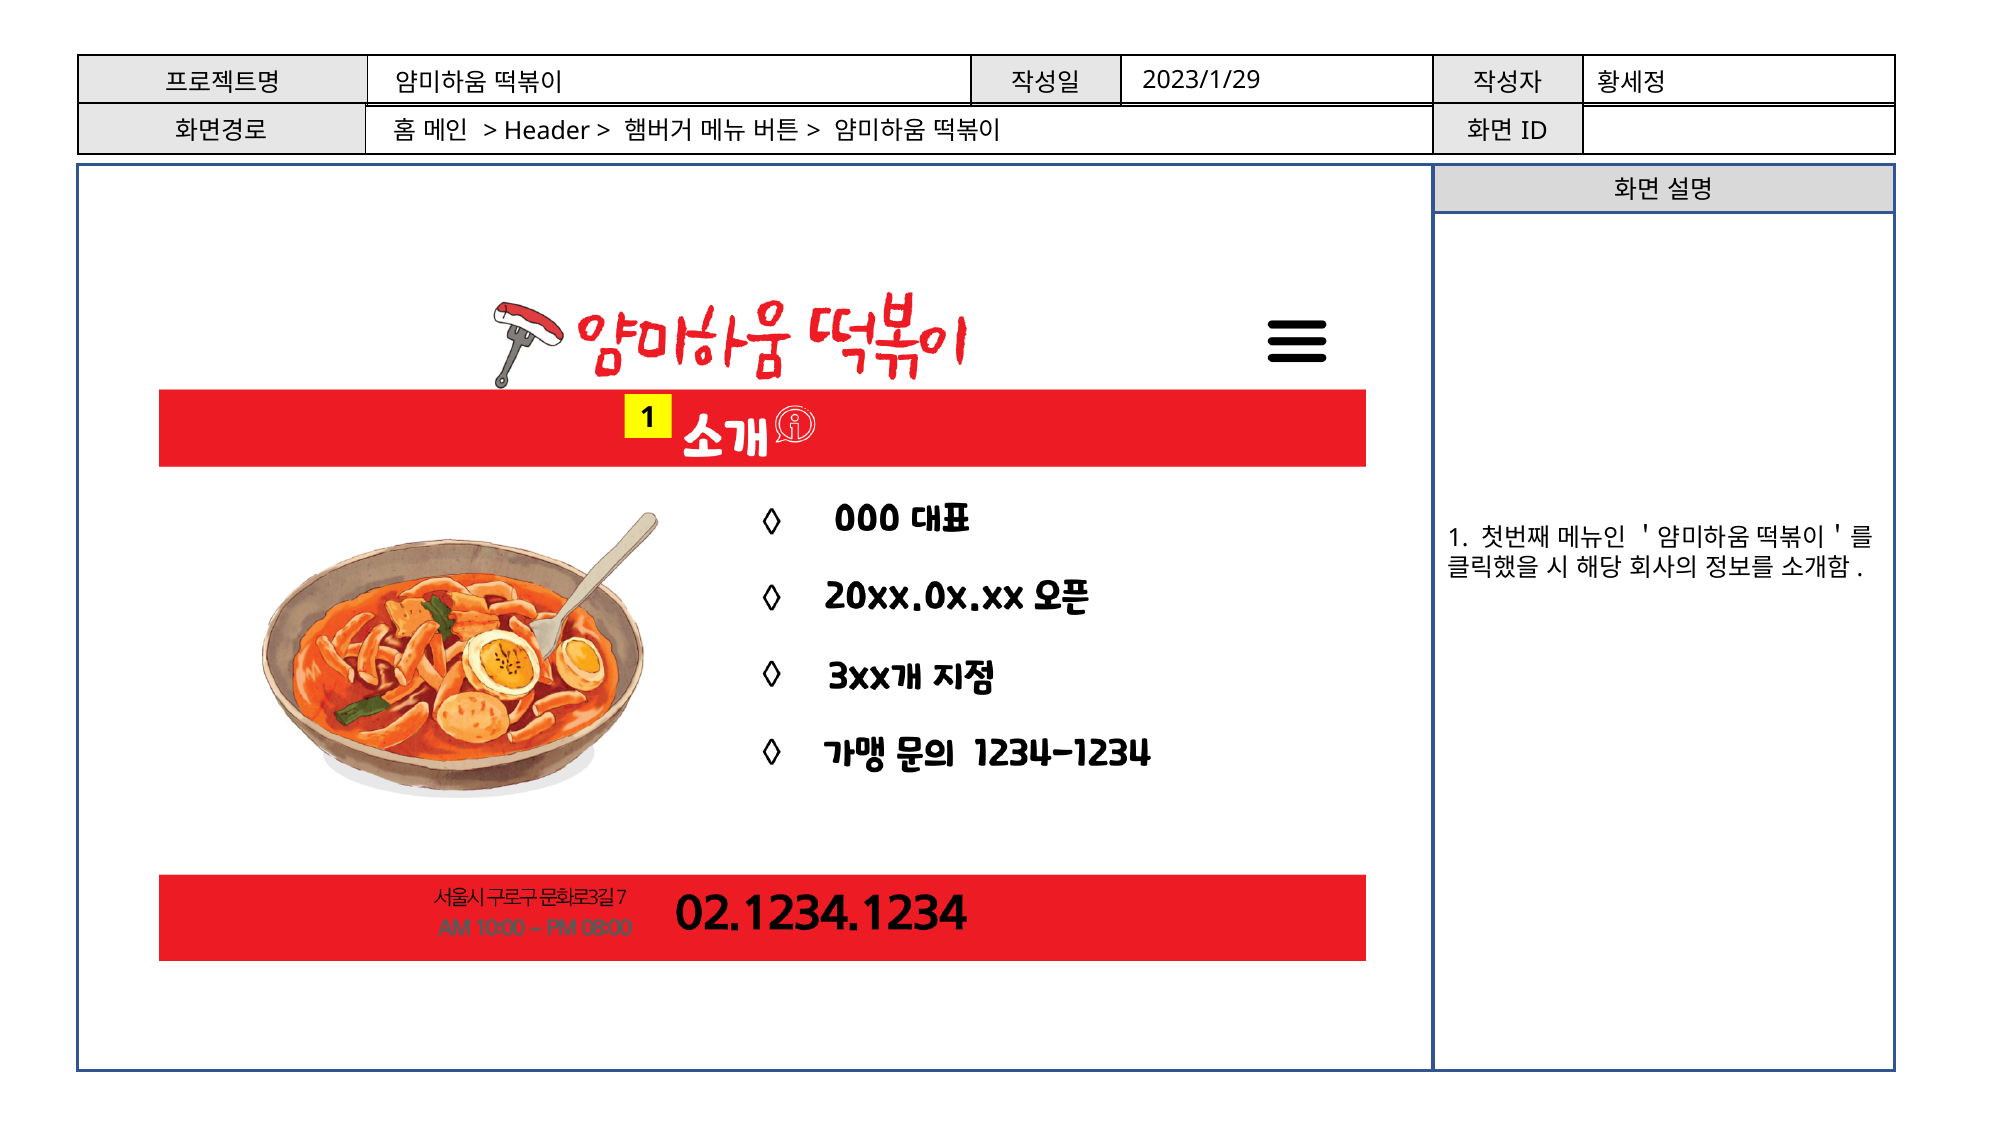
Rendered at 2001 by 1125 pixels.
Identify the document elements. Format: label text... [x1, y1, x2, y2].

picture [159, 281, 1366, 961]
text_box [77, 164, 1432, 1071]
text_box 화면 설명 [1432, 164, 1896, 212]
table_header 작성자 [1434, 56, 1582, 102]
table_header 화면ID [1434, 104, 1582, 153]
table_header 홈 메인 > Header > 햄버거 메뉴 버튼> 얌미하움 떡볶이 [366, 104, 1432, 153]
table_header 프로젝트명 [79, 56, 367, 102]
table_header [1584, 104, 1894, 153]
table_header 황세정 [1584, 56, 1894, 102]
table_header 얌미하움 떡볶이 [368, 56, 970, 102]
text_box 1. 첫번째 메뉴인 ＇얌미하움 떡볶이＇를 클릭했을 시 해당 회사의 정보를 소개함. [1432, 212, 1896, 1071]
table_header 화면경로 [79, 104, 365, 153]
table_header 작성일 [972, 56, 1120, 102]
table_header 2023/1/29 [1122, 56, 1432, 102]
